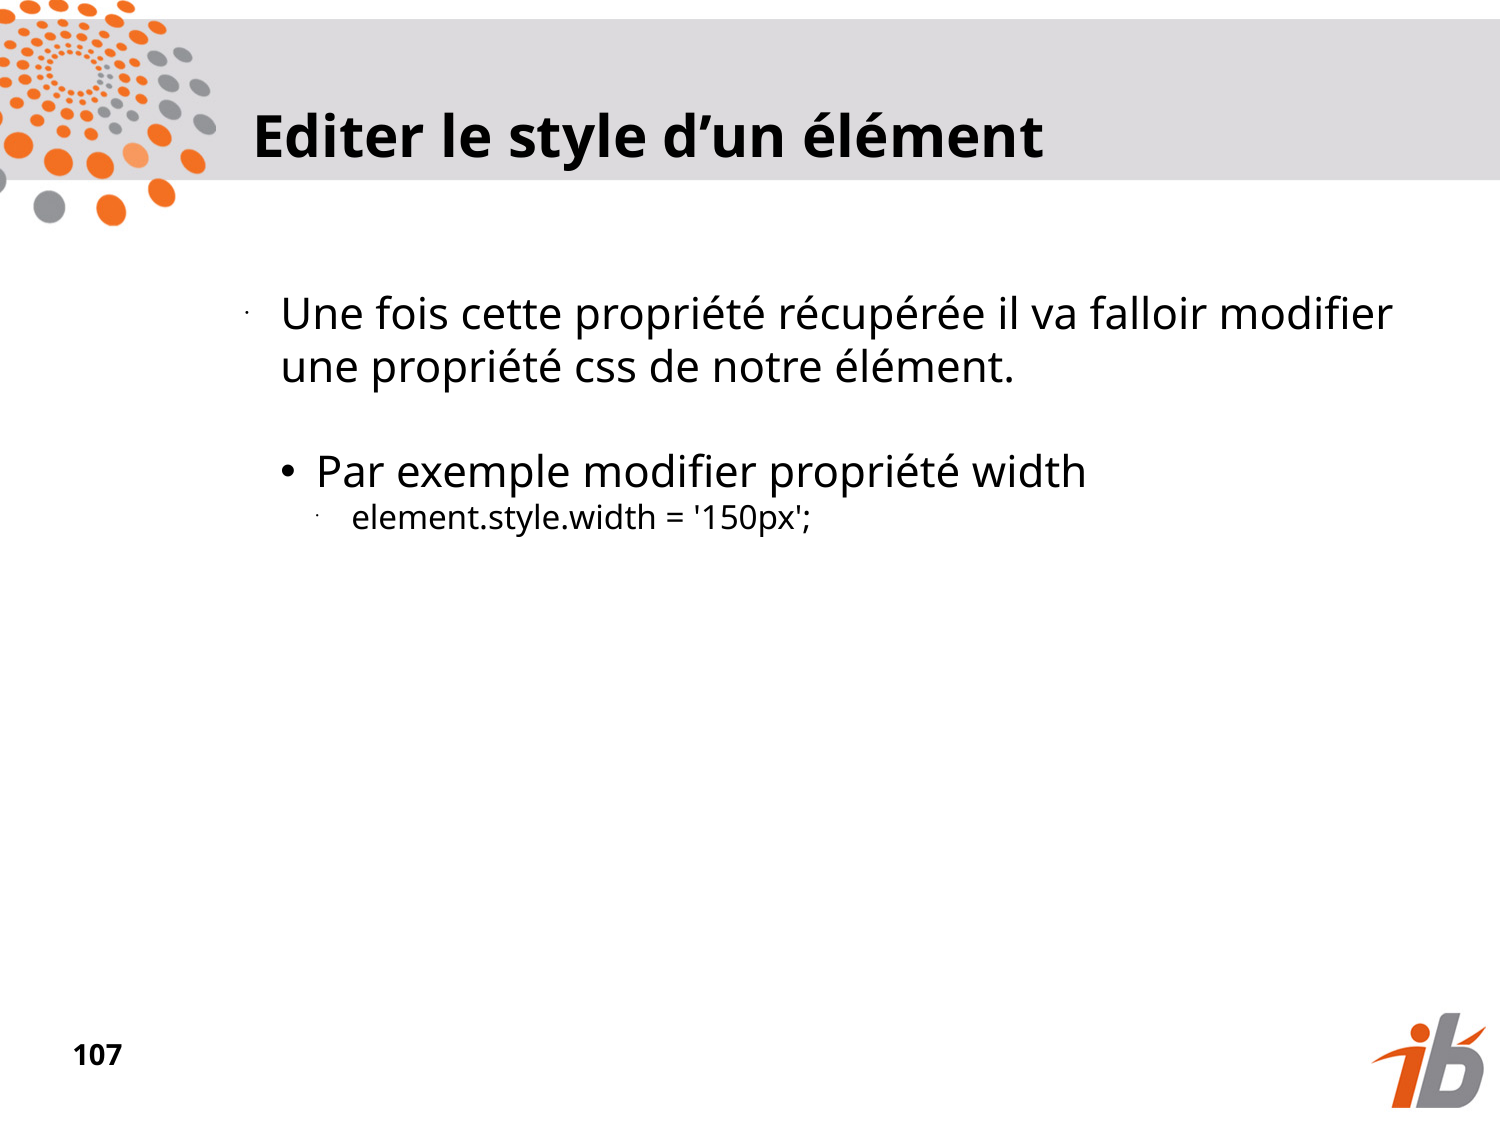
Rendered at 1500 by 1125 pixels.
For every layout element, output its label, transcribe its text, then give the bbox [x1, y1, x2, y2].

text_box Editer le style d’un élément [237, 18, 1408, 177]
picture [0, 0, 1500, 1125]
text_box <numéro> [23, 1018, 171, 1094]
text_box Une fois cette propriété récupérée il va falloir modifier une propriété css de notre élément. Par exemple modifier propriété width element.style.width = '150px'; [230, 233, 1412, 976]
